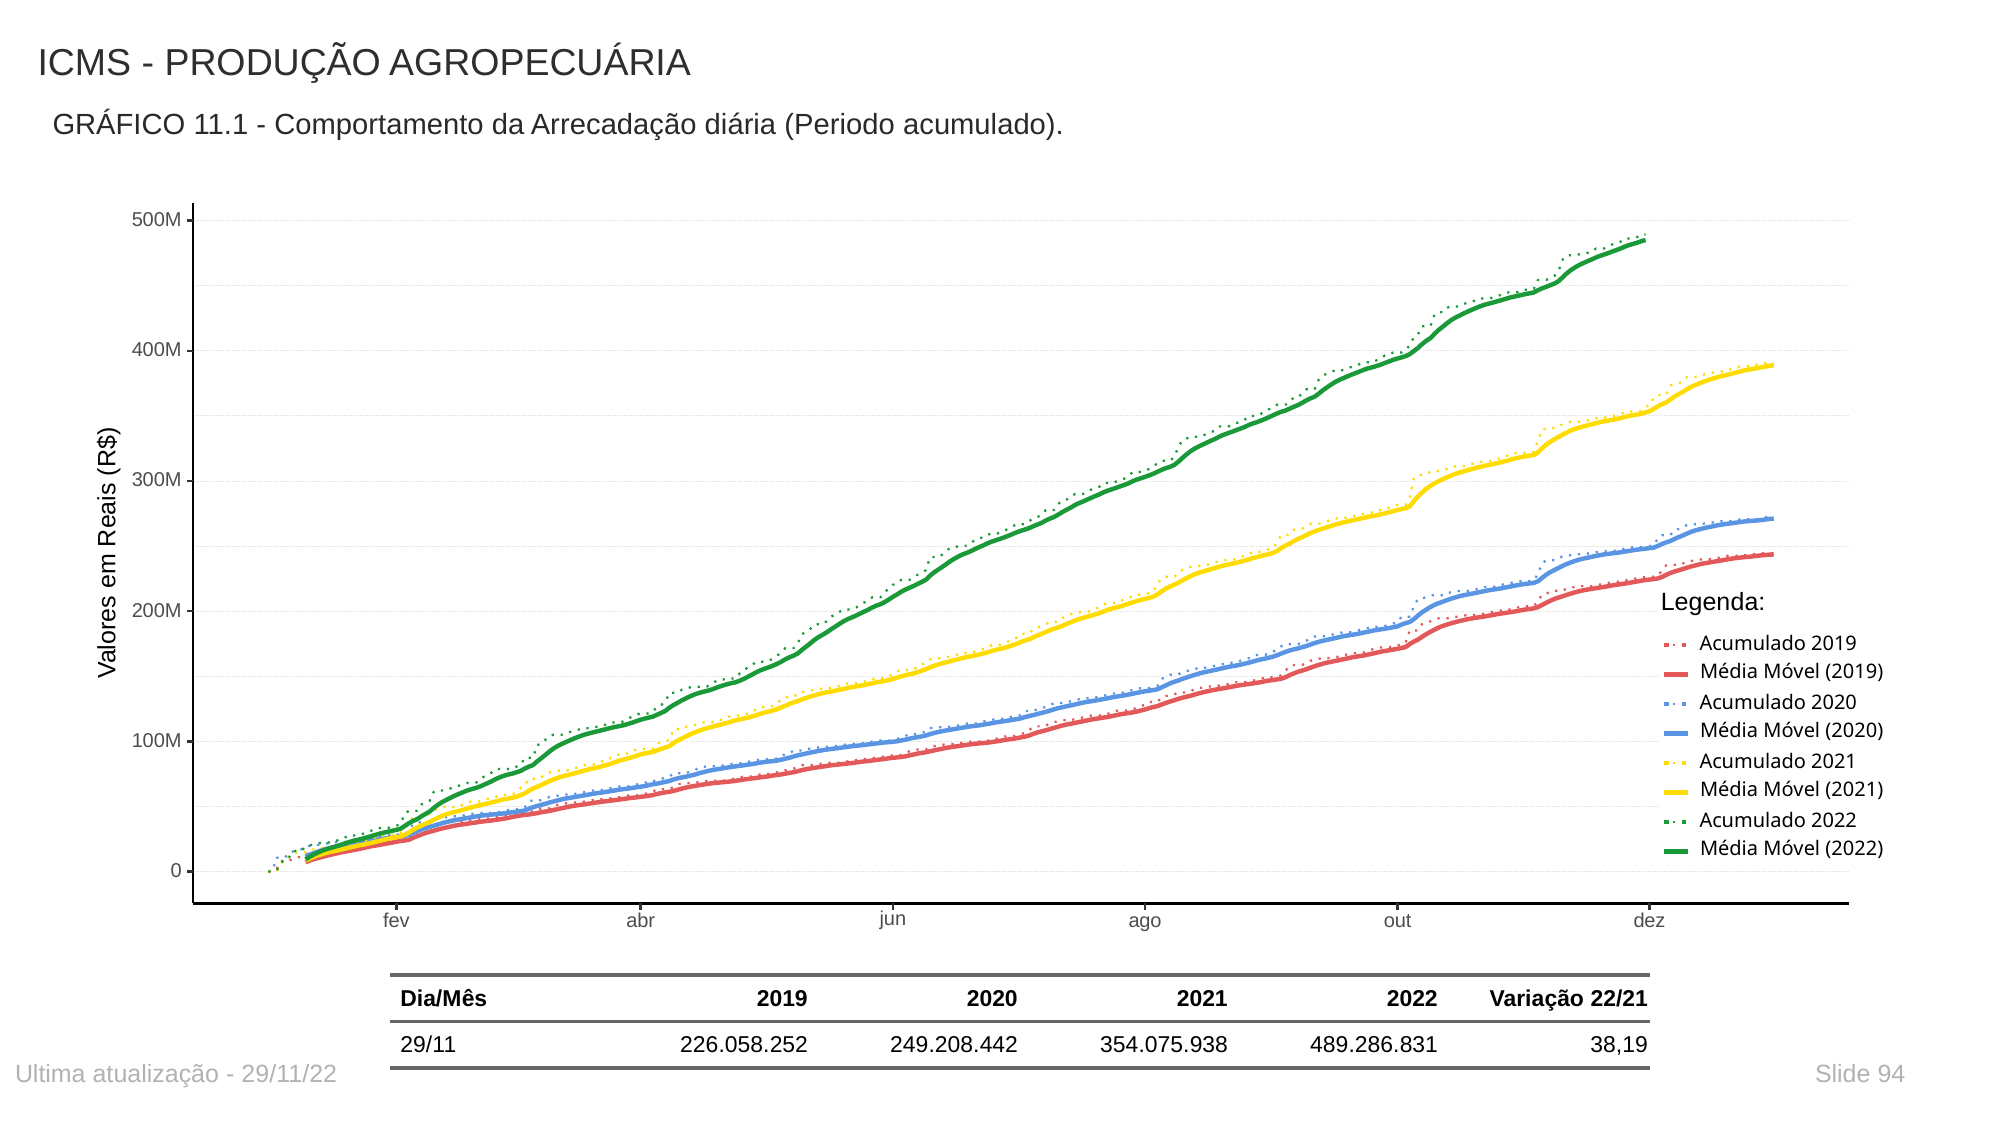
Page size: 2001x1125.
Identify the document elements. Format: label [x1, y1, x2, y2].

list [22, 29, 1238, 143]
text_box [89, 149, 1862, 975]
list [1800, 1050, 1935, 1095]
table_header [390, 977, 1650, 1020]
table_cell [390, 1023, 1650, 1066]
list [0, 1050, 975, 1095]
